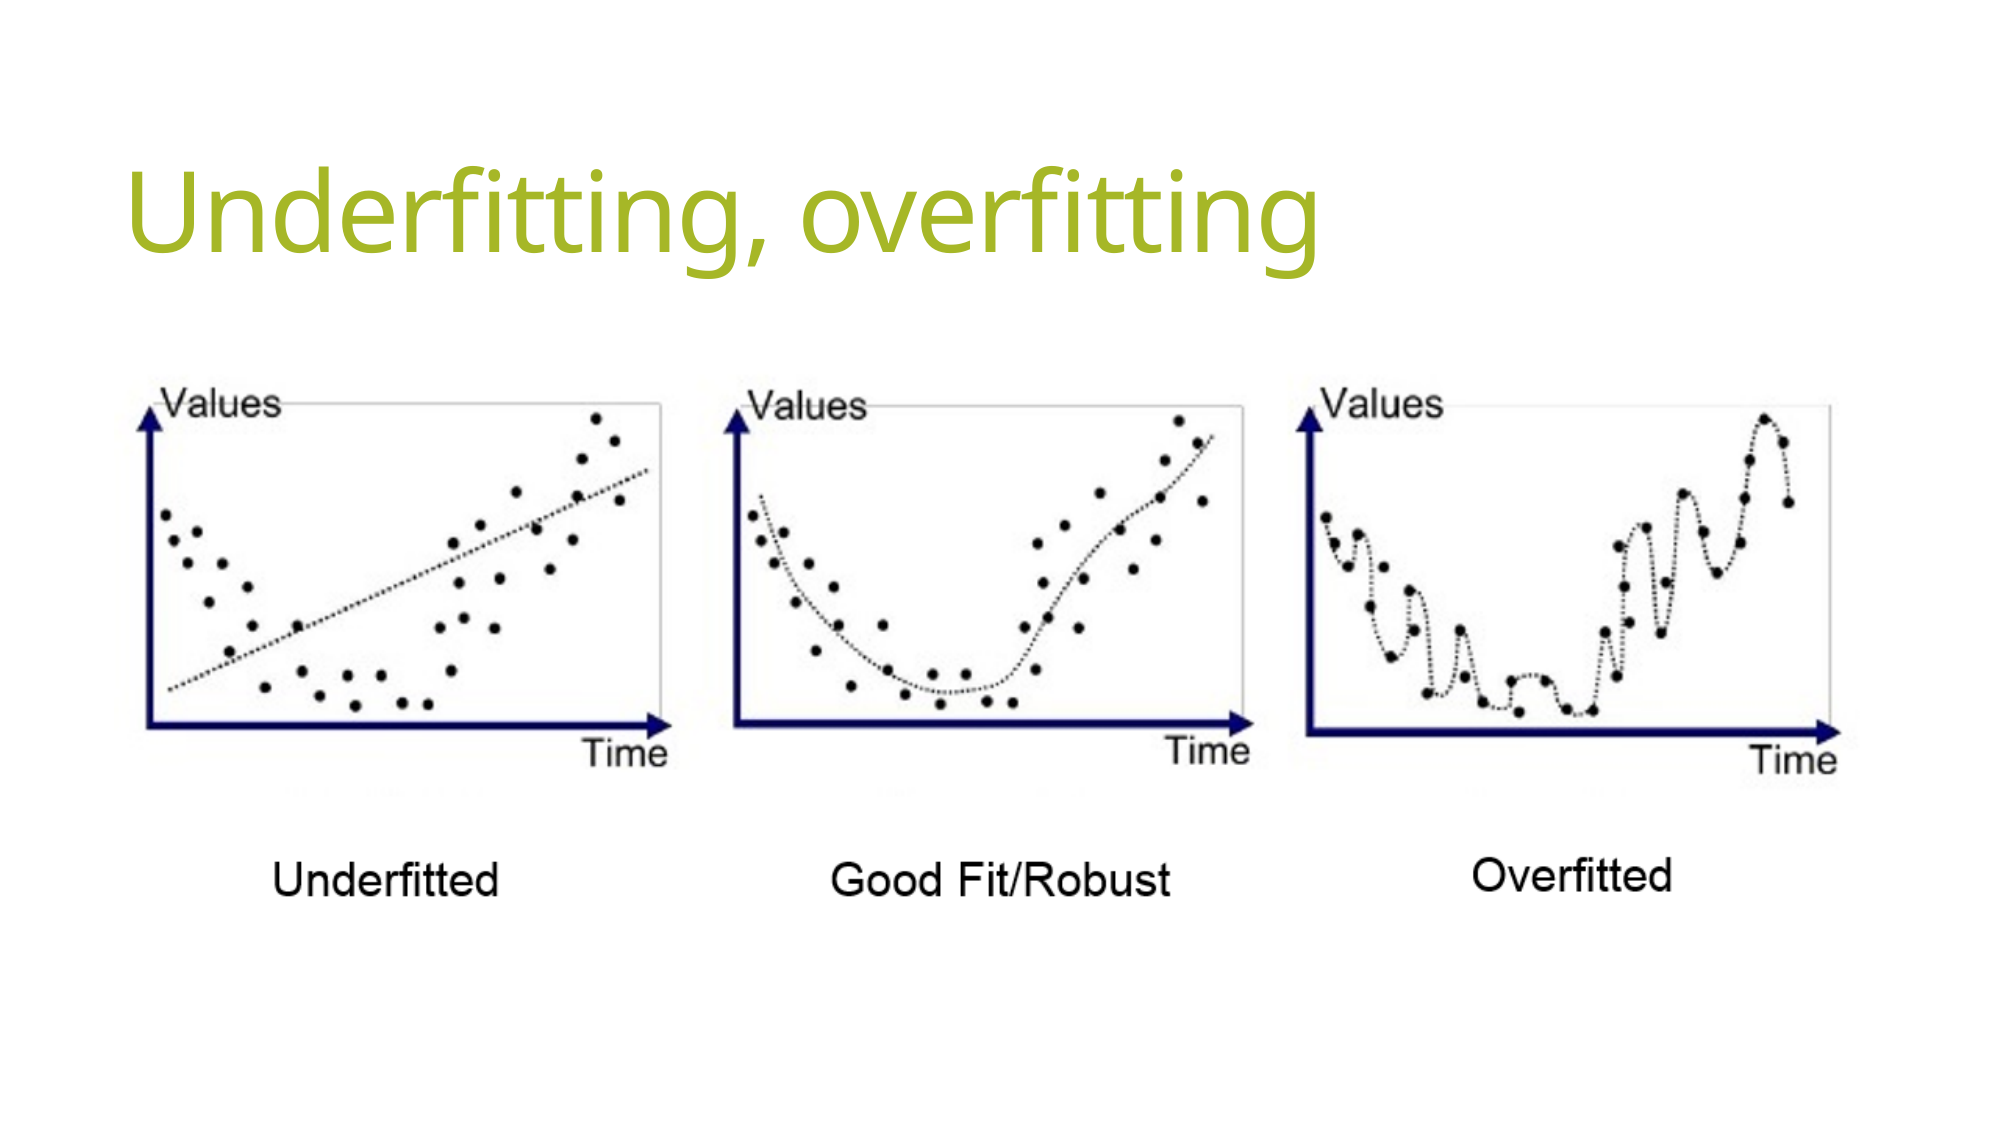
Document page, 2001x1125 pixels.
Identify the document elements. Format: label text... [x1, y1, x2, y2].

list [113, 333, 1873, 945]
title Underfitting, overfitting [107, 81, 1875, 354]
